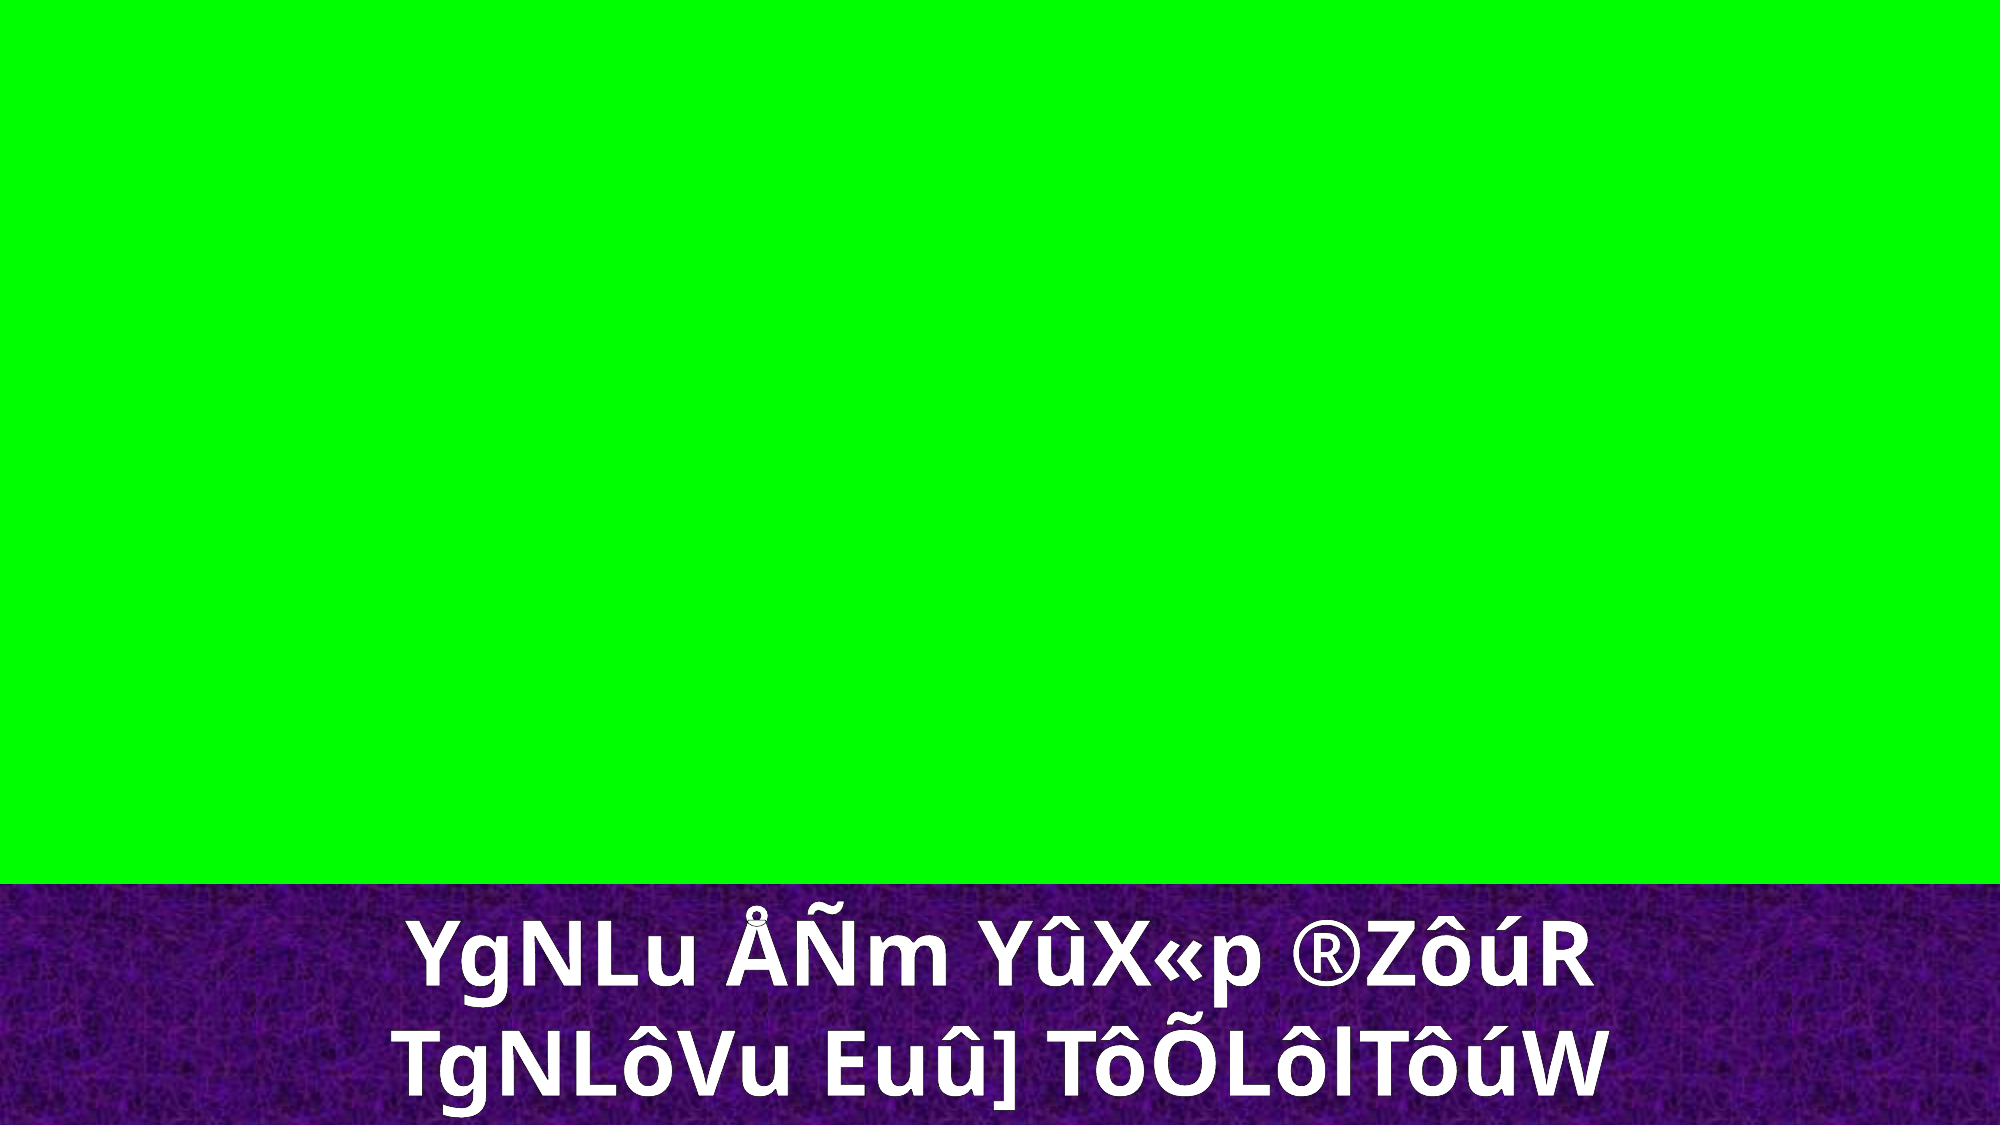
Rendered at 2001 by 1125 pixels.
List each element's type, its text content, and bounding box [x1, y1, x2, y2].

text_box YgNLu ÅÑm YûX«p ®ZôúR TgNLôVu Euû] TôÕLôlTôúW [0, 886, 2000, 1122]
